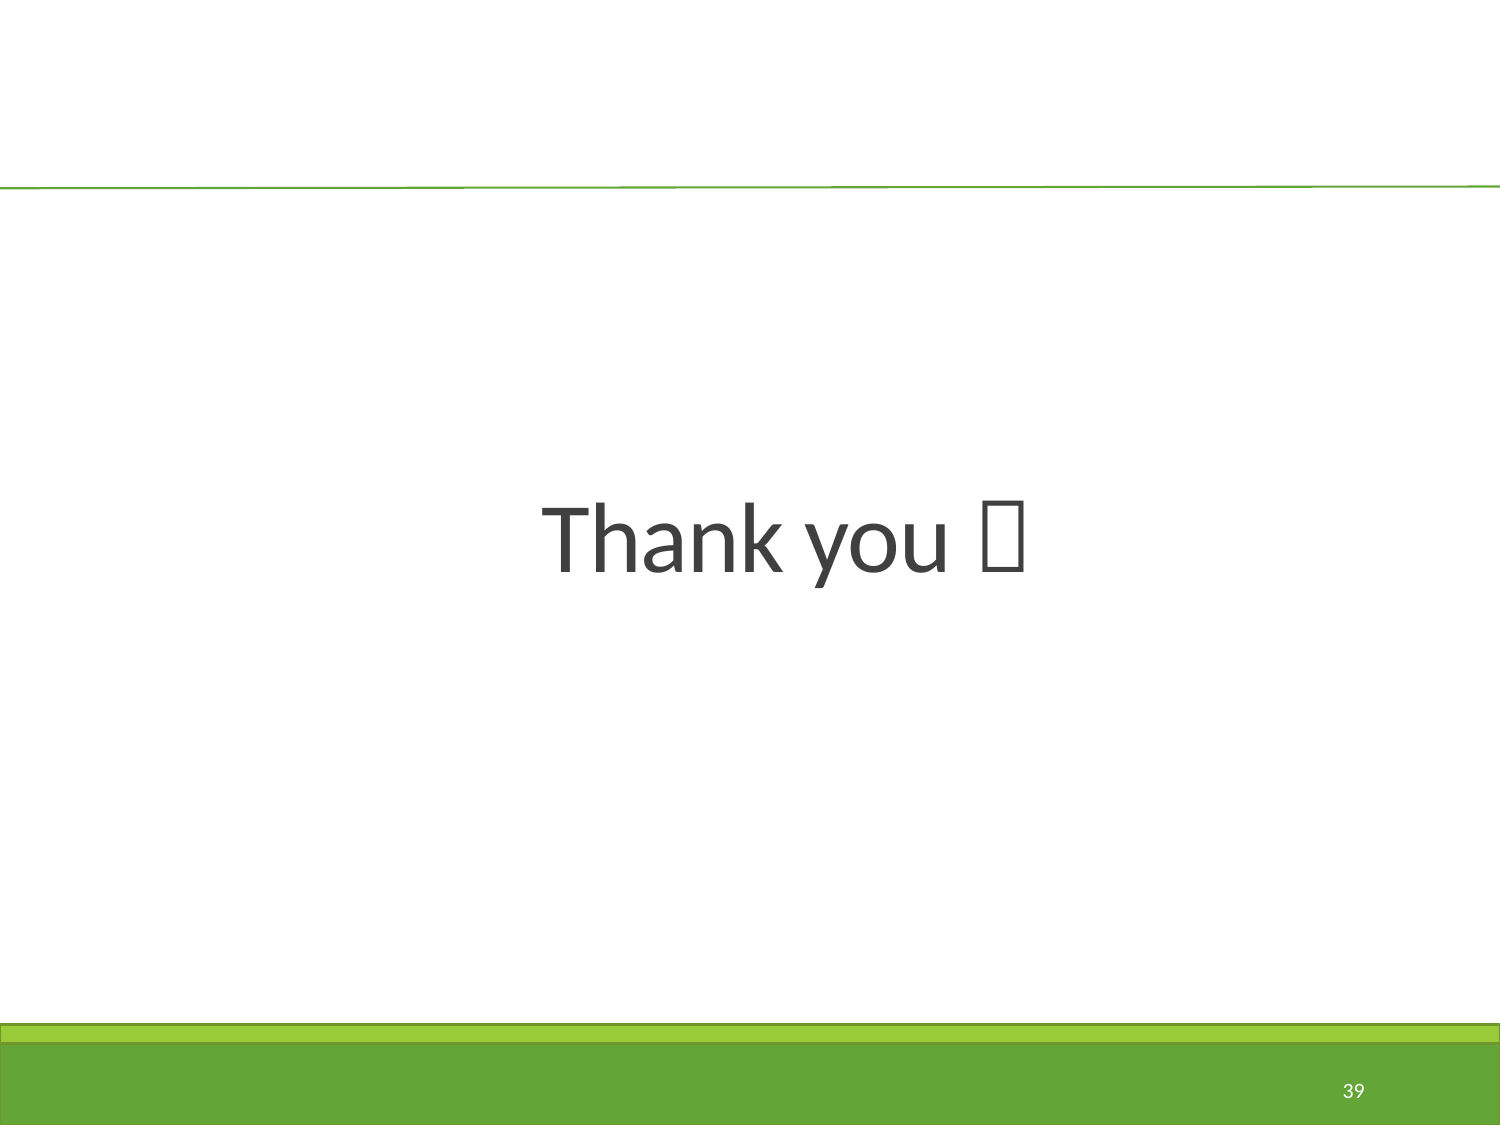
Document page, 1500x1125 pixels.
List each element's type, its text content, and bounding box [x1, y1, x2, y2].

slide_number 39 [1218, 1059, 1380, 1120]
title Thank you  [112, 450, 1463, 601]
